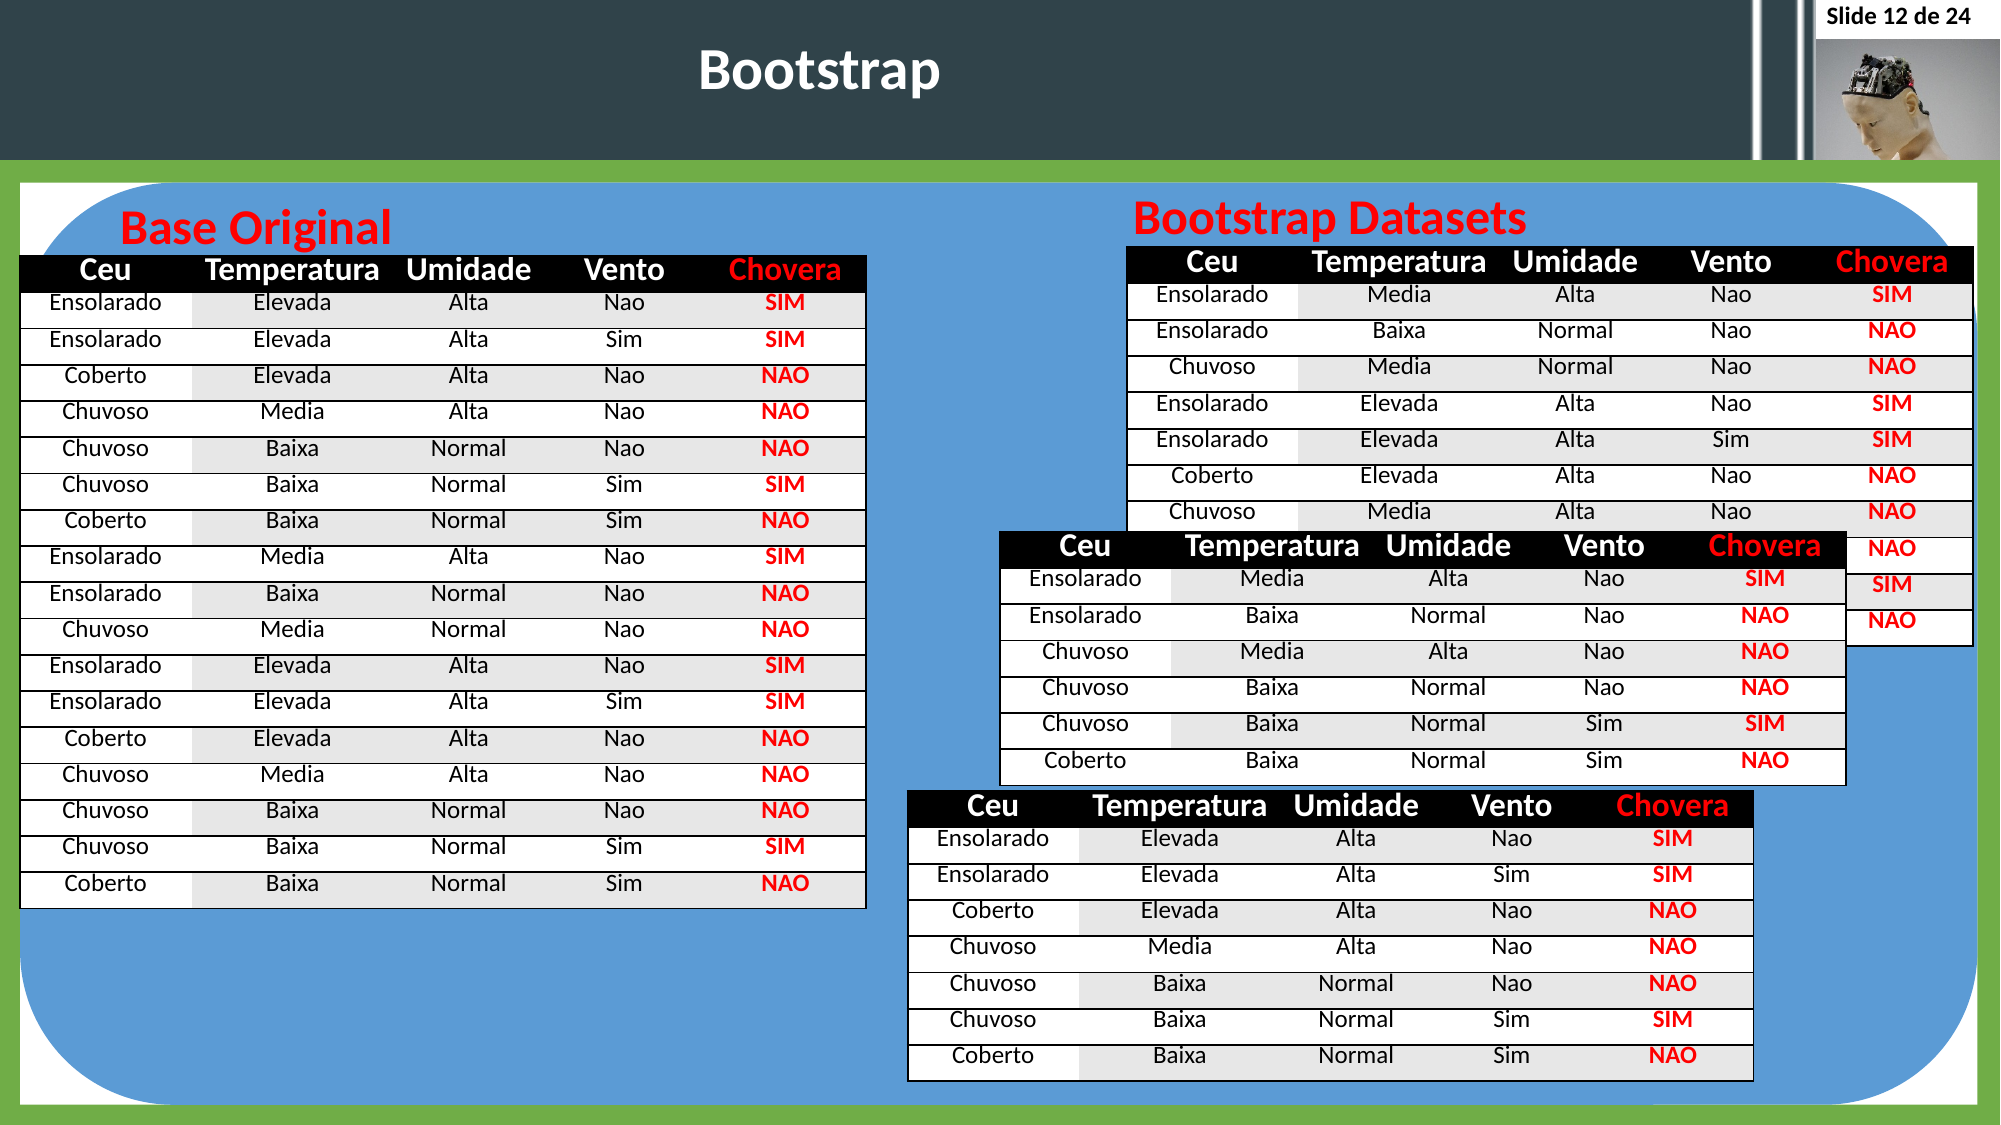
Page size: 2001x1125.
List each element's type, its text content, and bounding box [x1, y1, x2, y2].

table_cell NAO [1847, 611, 1972, 645]
table_cell Normal [394, 801, 544, 835]
table_cell Baixa [192, 801, 394, 835]
table_cell Baixa [1171, 605, 1374, 640]
table_cell Elevada [1079, 828, 1281, 863]
table_cell Baixa [192, 474, 394, 509]
table_cell Alta [394, 692, 544, 726]
table_cell Chuvoso [909, 1010, 1079, 1044]
table_cell Elevada [192, 656, 394, 690]
table_cell Nao [1651, 502, 1812, 531]
table_cell NAO [705, 583, 865, 618]
text_box [1840, 973, 1978, 1106]
table_cell SIM [705, 329, 865, 364]
table_header Vento [1431, 792, 1593, 826]
text_box [0, 159, 2000, 1125]
table_cell Coberto [909, 1046, 1079, 1080]
table_cell Normal [1374, 750, 1524, 785]
table_cell Sim [544, 873, 705, 908]
table_cell Normal [394, 873, 544, 908]
table_cell SIM [1593, 1010, 1753, 1044]
table_cell Alta [394, 366, 544, 400]
table_cell Normal [394, 438, 544, 473]
table_cell Sim [1431, 1010, 1593, 1044]
table_cell Ensolarado [21, 692, 192, 726]
table_cell NAO [705, 366, 865, 400]
table_cell Ensolarado [1001, 605, 1171, 640]
table_cell Elevada [192, 329, 394, 364]
table_cell NAO [705, 402, 865, 436]
table_cell Baixa [192, 438, 394, 473]
table_header Chovera [1812, 248, 1972, 283]
table_cell Nao [1431, 828, 1593, 863]
table_cell Elevada [1298, 466, 1500, 500]
table_cell SIM [705, 692, 865, 726]
table_cell NAO [1812, 357, 1972, 391]
table_cell Elevada [1298, 393, 1500, 428]
table_cell NAO [1685, 678, 1845, 712]
table_cell NAO [705, 764, 865, 799]
table_header Temperatura [1079, 792, 1281, 826]
table_cell SIM [1685, 714, 1845, 748]
table_cell Nao [544, 619, 705, 654]
table_cell SIM [705, 837, 865, 871]
text_box [19, 969, 157, 1106]
table_header Umidade [1500, 248, 1651, 283]
table_header Vento [544, 257, 705, 291]
table_cell Nao [544, 438, 705, 473]
table_cell Alta [394, 329, 544, 364]
table_header Temperatura [192, 262, 394, 291]
table_cell Chuvoso [21, 801, 192, 835]
table_cell NAO [1812, 321, 1972, 355]
table_cell SIM [1812, 393, 1972, 428]
table_header Chovera [1685, 533, 1845, 567]
table_cell NAO [1812, 466, 1972, 500]
table_cell Nao [1651, 284, 1812, 319]
table_cell Nao [1651, 393, 1812, 428]
table_cell Normal [394, 619, 544, 654]
table_header Chovera [705, 257, 865, 291]
table_cell Baixa [1079, 1010, 1281, 1044]
table_cell Chuvoso [909, 973, 1079, 1008]
table_cell Baixa [192, 511, 394, 545]
table_cell Sim [1431, 1046, 1593, 1080]
table_header Umidade [1281, 792, 1431, 826]
table_cell Media [1298, 502, 1500, 531]
table_cell Media [1079, 937, 1281, 972]
table_cell Chuvoso [1128, 357, 1298, 391]
table_cell SIM [705, 293, 865, 328]
table_header Umidade [394, 257, 544, 291]
table_cell SIM [1593, 828, 1753, 863]
text_box [1844, 182, 1978, 315]
table_cell Elevada [192, 366, 394, 400]
table_header Vento [1524, 533, 1685, 567]
table_cell Normal [1374, 678, 1524, 712]
table_cell SIM [1685, 569, 1845, 603]
table_cell Alta [394, 728, 544, 763]
table_cell NAO [1593, 901, 1753, 935]
table_cell Alta [1374, 641, 1524, 676]
table_cell Chuvoso [1001, 678, 1171, 712]
table_cell Normal [394, 474, 544, 509]
table_cell Ensolarado [21, 293, 192, 328]
table_cell Alta [1500, 284, 1651, 319]
table_cell NAO [705, 511, 865, 545]
table_header Vento [1651, 248, 1812, 283]
table_cell Nao [1524, 605, 1685, 640]
table_cell NAO [1812, 502, 1972, 537]
table_cell Nao [1431, 973, 1593, 1008]
table_cell Media [192, 619, 394, 654]
table_cell Nao [544, 656, 705, 690]
table_cell Sim [544, 474, 705, 509]
table_cell Normal [394, 511, 544, 545]
table_cell Nao [544, 402, 705, 436]
table_cell Alta [1500, 466, 1651, 500]
table_cell Media [1298, 284, 1500, 319]
table_cell Normal [1281, 1010, 1431, 1044]
table_header Ceu [21, 257, 192, 291]
table_cell Elevada [192, 293, 394, 328]
table_cell Elevada [1079, 865, 1281, 899]
table_cell Media [1171, 569, 1374, 603]
table_cell NAO [1685, 605, 1845, 640]
picture [0, 0, 2000, 161]
table_cell Alta [394, 293, 544, 328]
table_cell Media [192, 764, 394, 799]
table_cell Normal [394, 837, 544, 871]
table_cell Sim [1524, 750, 1685, 785]
table_cell Media [192, 547, 394, 581]
table_cell NAO [1685, 641, 1845, 676]
table_cell SIM [705, 656, 865, 690]
table_cell NAO [705, 873, 865, 908]
table_cell Chuvoso [1128, 502, 1298, 531]
table_cell Baixa [192, 583, 394, 618]
table_cell NAO [1593, 973, 1753, 1008]
table_cell Chuvoso [21, 474, 192, 509]
table_cell SIM [705, 474, 865, 509]
table_cell NAO [1685, 750, 1845, 785]
table_cell Alta [1500, 430, 1651, 464]
table_cell Sim [1651, 430, 1812, 464]
table_cell Sim [544, 837, 705, 871]
table_header Temperatura [1298, 252, 1500, 283]
table_header Chovera [1593, 792, 1753, 826]
table_cell Nao [544, 366, 705, 400]
table_cell Chuvoso [21, 619, 192, 654]
table_cell Alta [1281, 937, 1431, 972]
table_cell Sim [544, 511, 705, 545]
table_cell Nao [544, 293, 705, 328]
table_cell NAO [705, 728, 865, 763]
table_cell Ensolarado [909, 865, 1079, 899]
text_box [19, 181, 1979, 1106]
table_cell Normal [1500, 357, 1651, 391]
table_cell Nao [1651, 357, 1812, 391]
table_cell Baixa [1171, 678, 1374, 712]
table_cell SIM [1593, 865, 1753, 899]
table_cell Nao [1524, 641, 1685, 676]
table_cell Elevada [1298, 430, 1500, 464]
table_cell Chuvoso [21, 402, 192, 436]
table_cell Chuvoso [21, 837, 192, 871]
table_cell Alta [1500, 502, 1651, 531]
table_cell Normal [1374, 605, 1524, 640]
table_cell Ensolarado [21, 547, 192, 581]
table_cell Nao [1524, 569, 1685, 603]
table_cell Coberto [1001, 750, 1171, 785]
table_cell Ensolarado [909, 828, 1079, 863]
table_header Temperatura [1171, 533, 1374, 567]
table_cell Normal [394, 583, 544, 618]
table_cell Ensolarado [21, 656, 192, 690]
table_cell Nao [544, 547, 705, 581]
table_cell Coberto [21, 873, 192, 908]
table_cell Sim [544, 692, 705, 726]
table_cell Nao [544, 801, 705, 835]
table_cell Coberto [21, 366, 192, 400]
table_cell Alta [1500, 393, 1651, 428]
table_cell Nao [1431, 937, 1593, 972]
table_cell Sim [1524, 714, 1685, 748]
table_cell Alta [394, 402, 544, 436]
table_cell Chuvoso [1001, 641, 1171, 676]
table_cell Ensolarado [1128, 393, 1298, 428]
table_cell Chuvoso [21, 438, 192, 473]
table_cell Nao [544, 764, 705, 799]
table_cell Media [1171, 641, 1374, 676]
table_cell Coberto [21, 728, 192, 763]
table_cell SIM [705, 547, 865, 581]
table_cell Coberto [909, 901, 1079, 935]
table_cell Elevada [1079, 901, 1281, 935]
table_cell Alta [1374, 569, 1524, 603]
table_cell Elevada [192, 692, 394, 726]
table_cell NAO [1593, 1046, 1753, 1080]
table_cell Sim [1431, 865, 1593, 899]
table_cell Elevada [192, 728, 394, 763]
table_cell Nao [1651, 321, 1812, 355]
table_cell Alta [394, 547, 544, 581]
table_cell Normal [1281, 1046, 1431, 1080]
table_cell Media [1298, 357, 1500, 391]
table_cell Alta [1281, 865, 1431, 899]
table_cell Chuvoso [909, 937, 1079, 972]
table_cell Baixa [192, 837, 394, 871]
table_cell NAO [705, 619, 865, 654]
table_cell Baixa [1079, 973, 1281, 1008]
table_cell Alta [394, 656, 544, 690]
table_cell Ensolarado [1128, 321, 1298, 355]
text_box Base Original [105, 186, 409, 262]
table_cell Nao [544, 583, 705, 618]
table_cell Normal [1374, 714, 1524, 748]
table_header Ceu [1001, 533, 1171, 567]
table_header Umidade [1374, 533, 1524, 567]
table_cell Alta [394, 764, 544, 799]
table_cell Nao [1431, 901, 1593, 935]
table_header Ceu [909, 792, 1079, 826]
table_cell Baixa [192, 873, 394, 908]
table_cell SIM [1812, 284, 1972, 319]
table_cell Chuvoso [21, 764, 192, 799]
table_cell NAO [1847, 538, 1972, 573]
table_cell Baixa [1079, 1046, 1281, 1080]
table_cell Baixa [1171, 714, 1374, 748]
table_cell Sim [544, 329, 705, 364]
table_cell Nao [1524, 678, 1685, 712]
table_cell Normal [1281, 973, 1431, 1008]
table_cell Ensolarado [1128, 430, 1298, 464]
table_cell SIM [1847, 575, 1972, 609]
table_cell Baixa [1171, 750, 1374, 785]
table_cell NAO [705, 801, 865, 835]
table_cell SIM [1812, 430, 1972, 464]
table_cell NAO [1593, 937, 1753, 972]
table_cell Normal [1500, 321, 1651, 355]
table_cell Ensolarado [1128, 284, 1298, 319]
table_cell Alta [1281, 901, 1431, 935]
table_cell NAO [705, 438, 865, 473]
table_cell Ensolarado [1001, 569, 1171, 603]
table_cell Ensolarado [21, 583, 192, 618]
table_cell Ensolarado [21, 329, 192, 364]
table_header Ceu [1128, 252, 1298, 283]
table_cell Chuvoso [1001, 714, 1171, 748]
table_cell Nao [1651, 466, 1812, 500]
table_cell Media [192, 402, 394, 436]
text_box Bootstrap Datasets [1118, 176, 1543, 252]
text_box [19, 182, 153, 255]
table_cell Baixa [1298, 321, 1500, 355]
table_cell Coberto [21, 511, 192, 545]
table_cell Alta [1281, 828, 1431, 863]
table_cell Nao [544, 728, 705, 763]
table_cell Coberto [1128, 466, 1298, 500]
